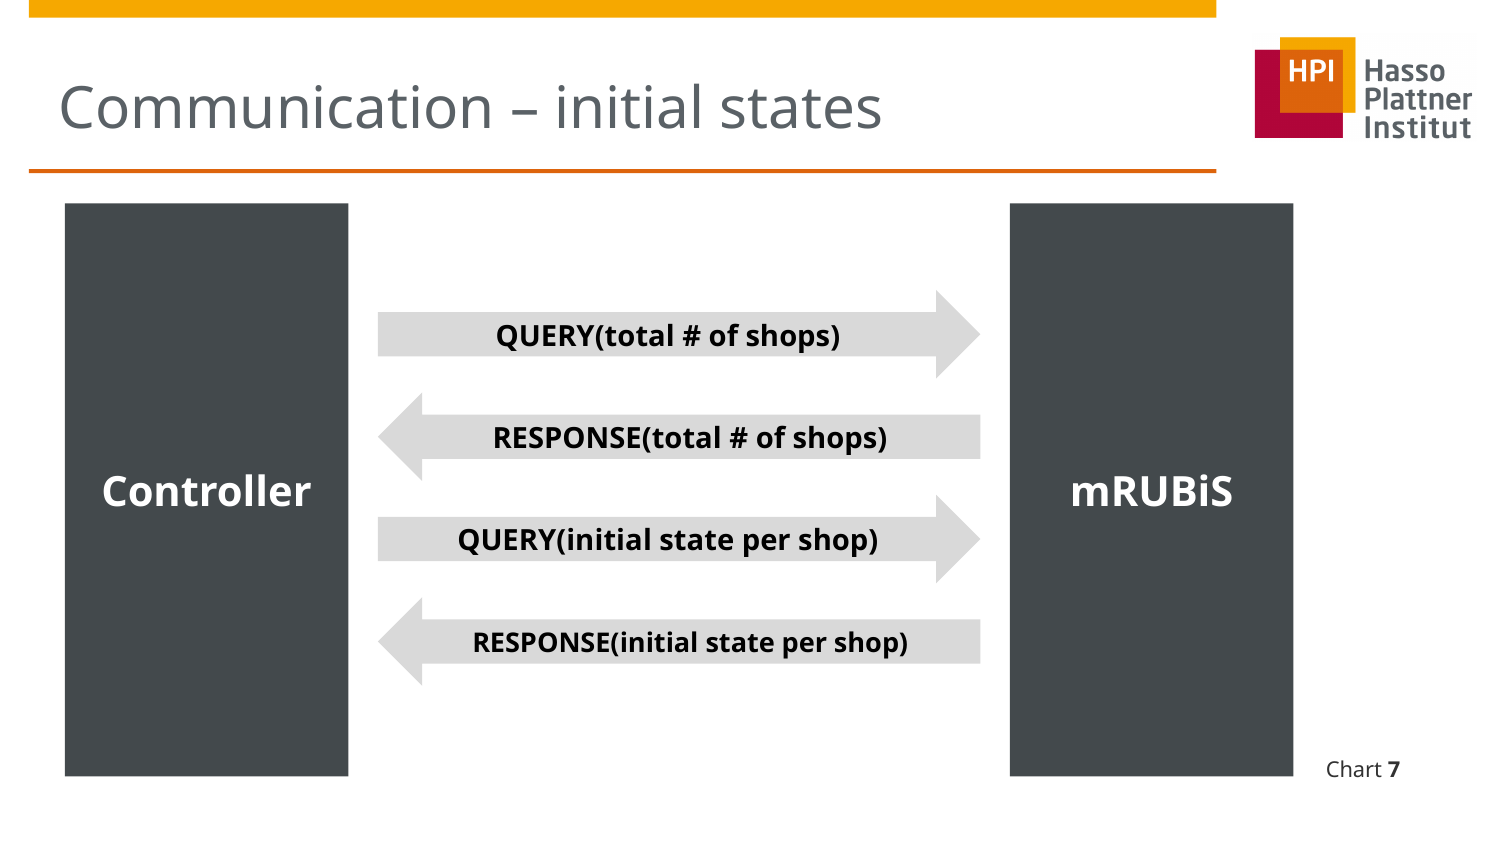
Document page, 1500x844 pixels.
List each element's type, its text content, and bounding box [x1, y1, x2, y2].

text_box QUERY(initial state per shop) [375, 492, 983, 586]
title Communication – initial states [58, 17, 1187, 170]
text_box QUERY(total # of shops) [375, 288, 983, 381]
text_box RESPONSE(initial state per shop) [375, 595, 983, 688]
slide_number Chart 7 [1308, 755, 1500, 785]
text_box RESPONSE(total # of shops) [375, 390, 983, 483]
text_box Controller [63, 201, 350, 778]
text_box mRUBiS [1008, 201, 1295, 778]
picture [1252, 33, 1477, 142]
